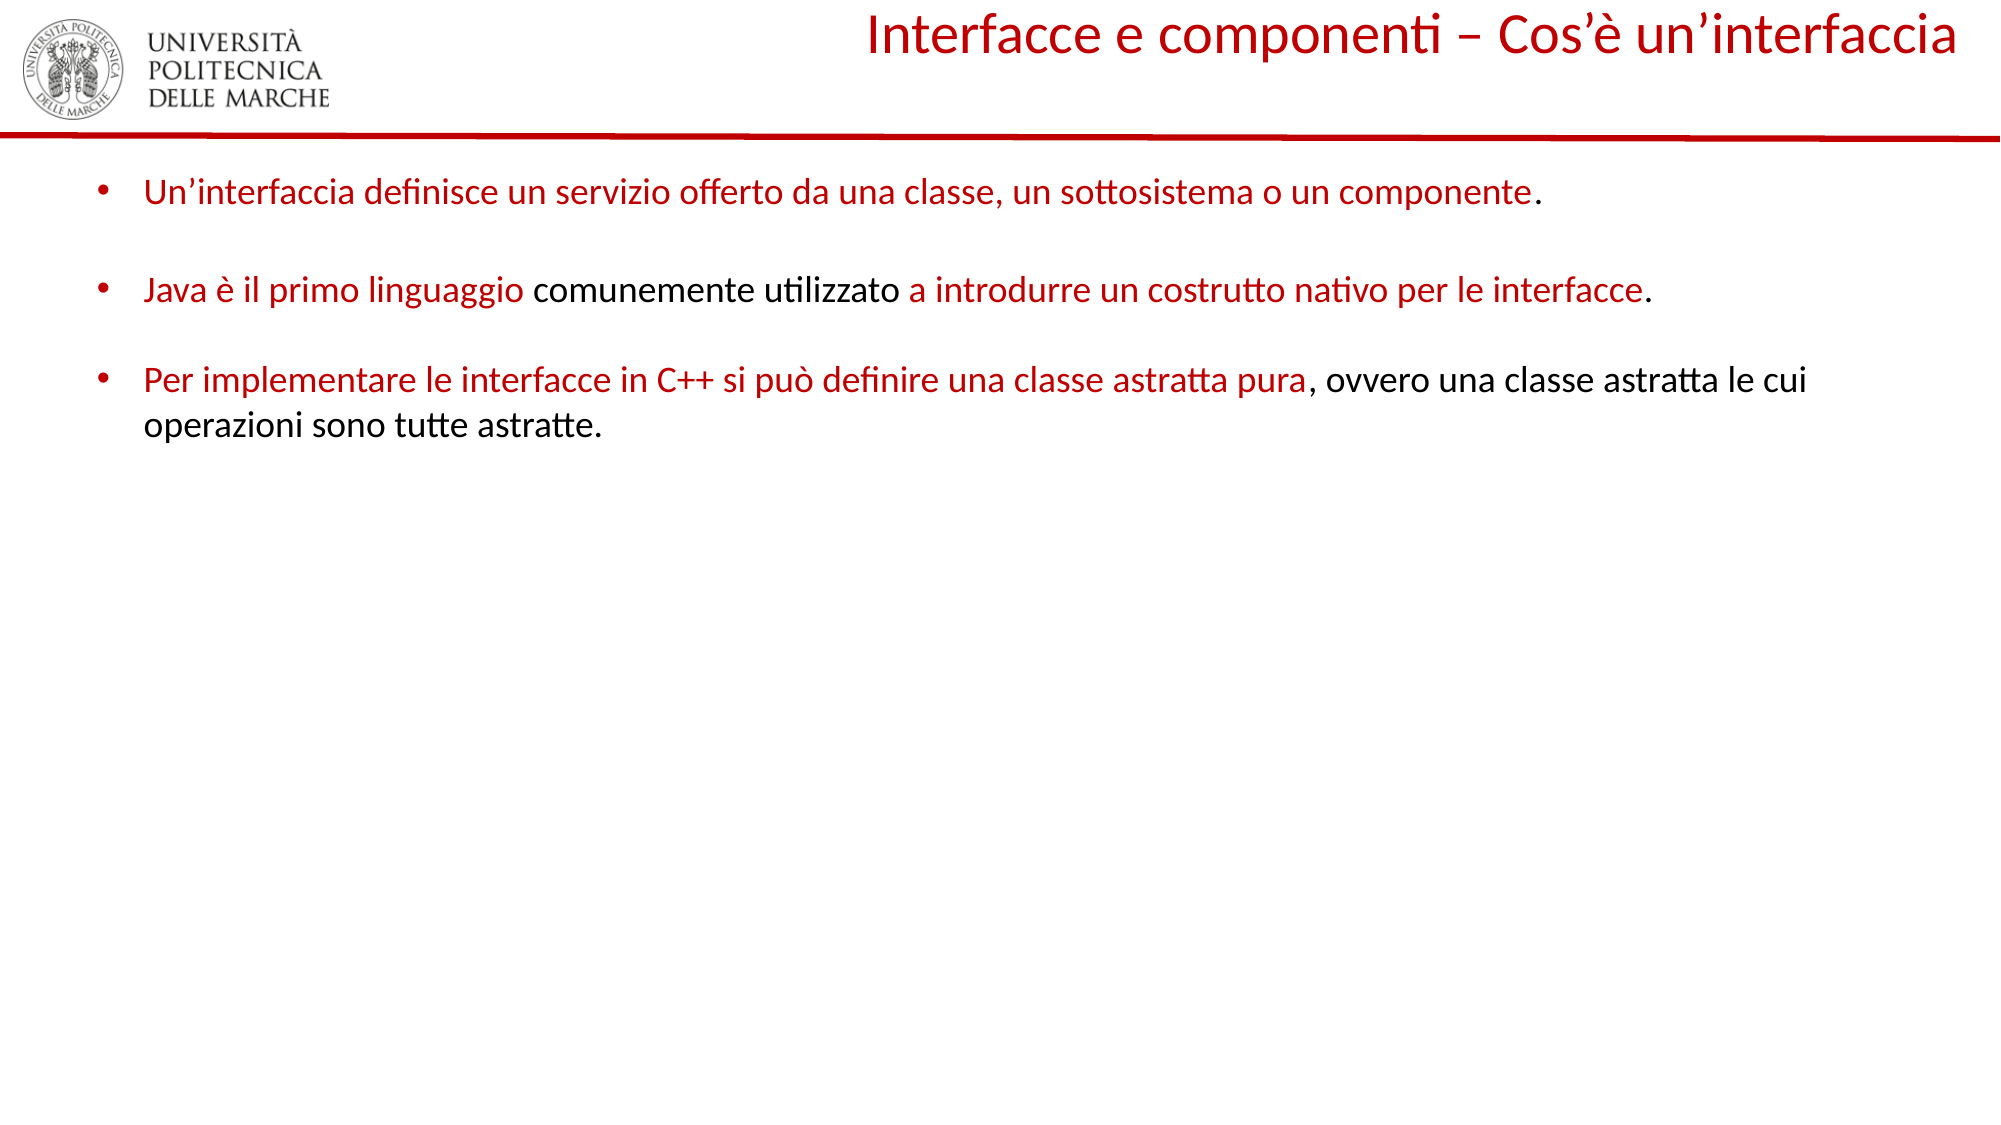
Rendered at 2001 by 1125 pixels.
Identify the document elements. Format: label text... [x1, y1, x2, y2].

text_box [0, 135, 2000, 139]
text_box Interfacce e componenti – Cos’è un’interfaccia [851, 0, 1974, 73]
picture [23, 17, 329, 122]
text_box Un’interfaccia definisce un servizio offerto da una classe, un sottosistema o un componente. Java è il primo linguaggio comunemente utilizzato a introdurre un costrutto nativo per le interfacce. Per implementare le interfacce in C++ si può definire una classe astratta pura, ovvero una classe astratta le cui operazioni sono tutte astratte. [82, 159, 1932, 550]
